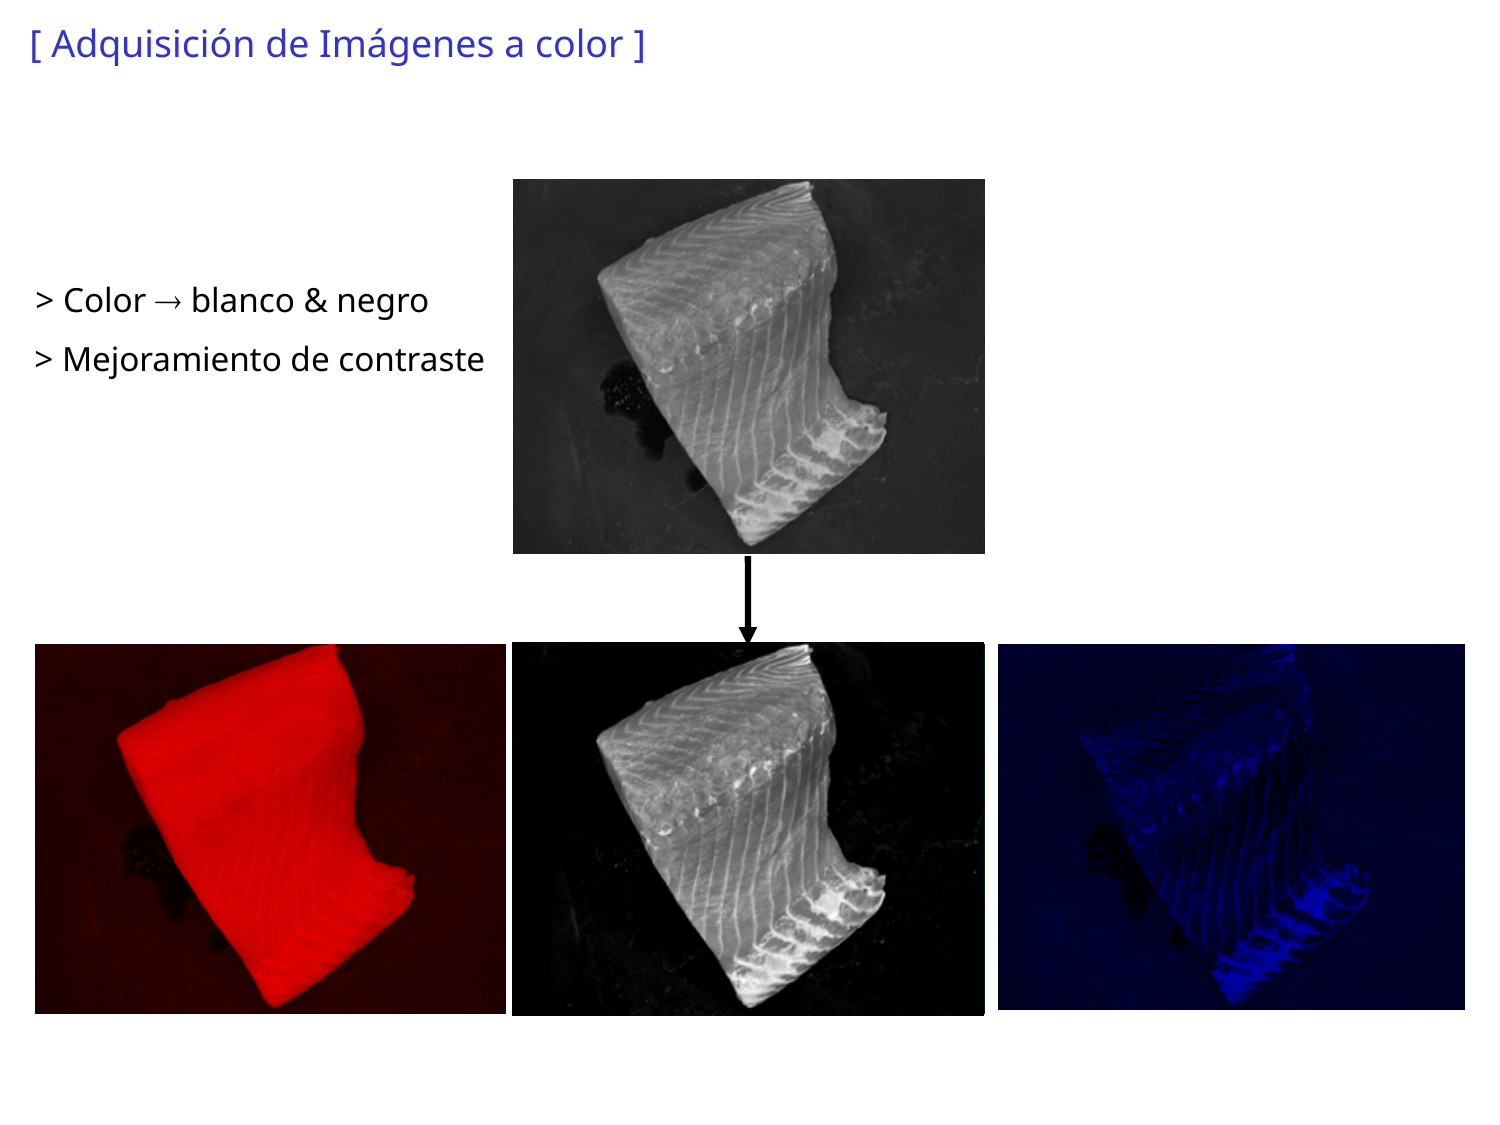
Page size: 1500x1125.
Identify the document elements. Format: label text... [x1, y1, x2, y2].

picture [998, 644, 1465, 1010]
text_box > Color  blanco & negro [20, 272, 445, 327]
text_box [ Adquisición de Imágenes a color ] [14, 12, 662, 73]
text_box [27, 330, 984, 1017]
picture [512, 179, 985, 554]
